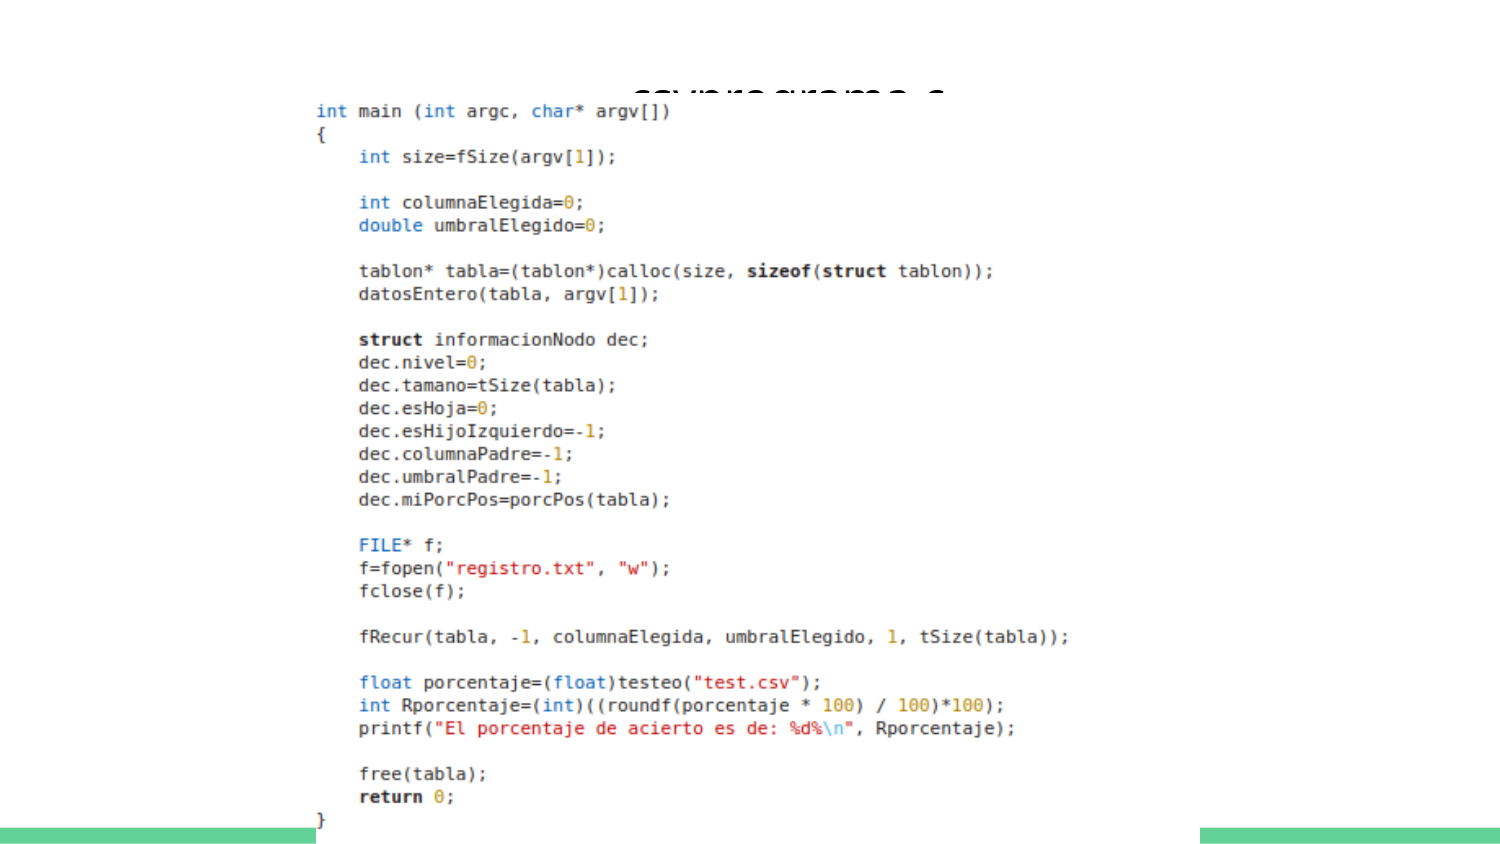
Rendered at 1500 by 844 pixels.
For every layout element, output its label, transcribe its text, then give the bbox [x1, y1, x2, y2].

picture [315, 93, 1200, 844]
title csvprograma.c [51, 0, 1449, 94]
